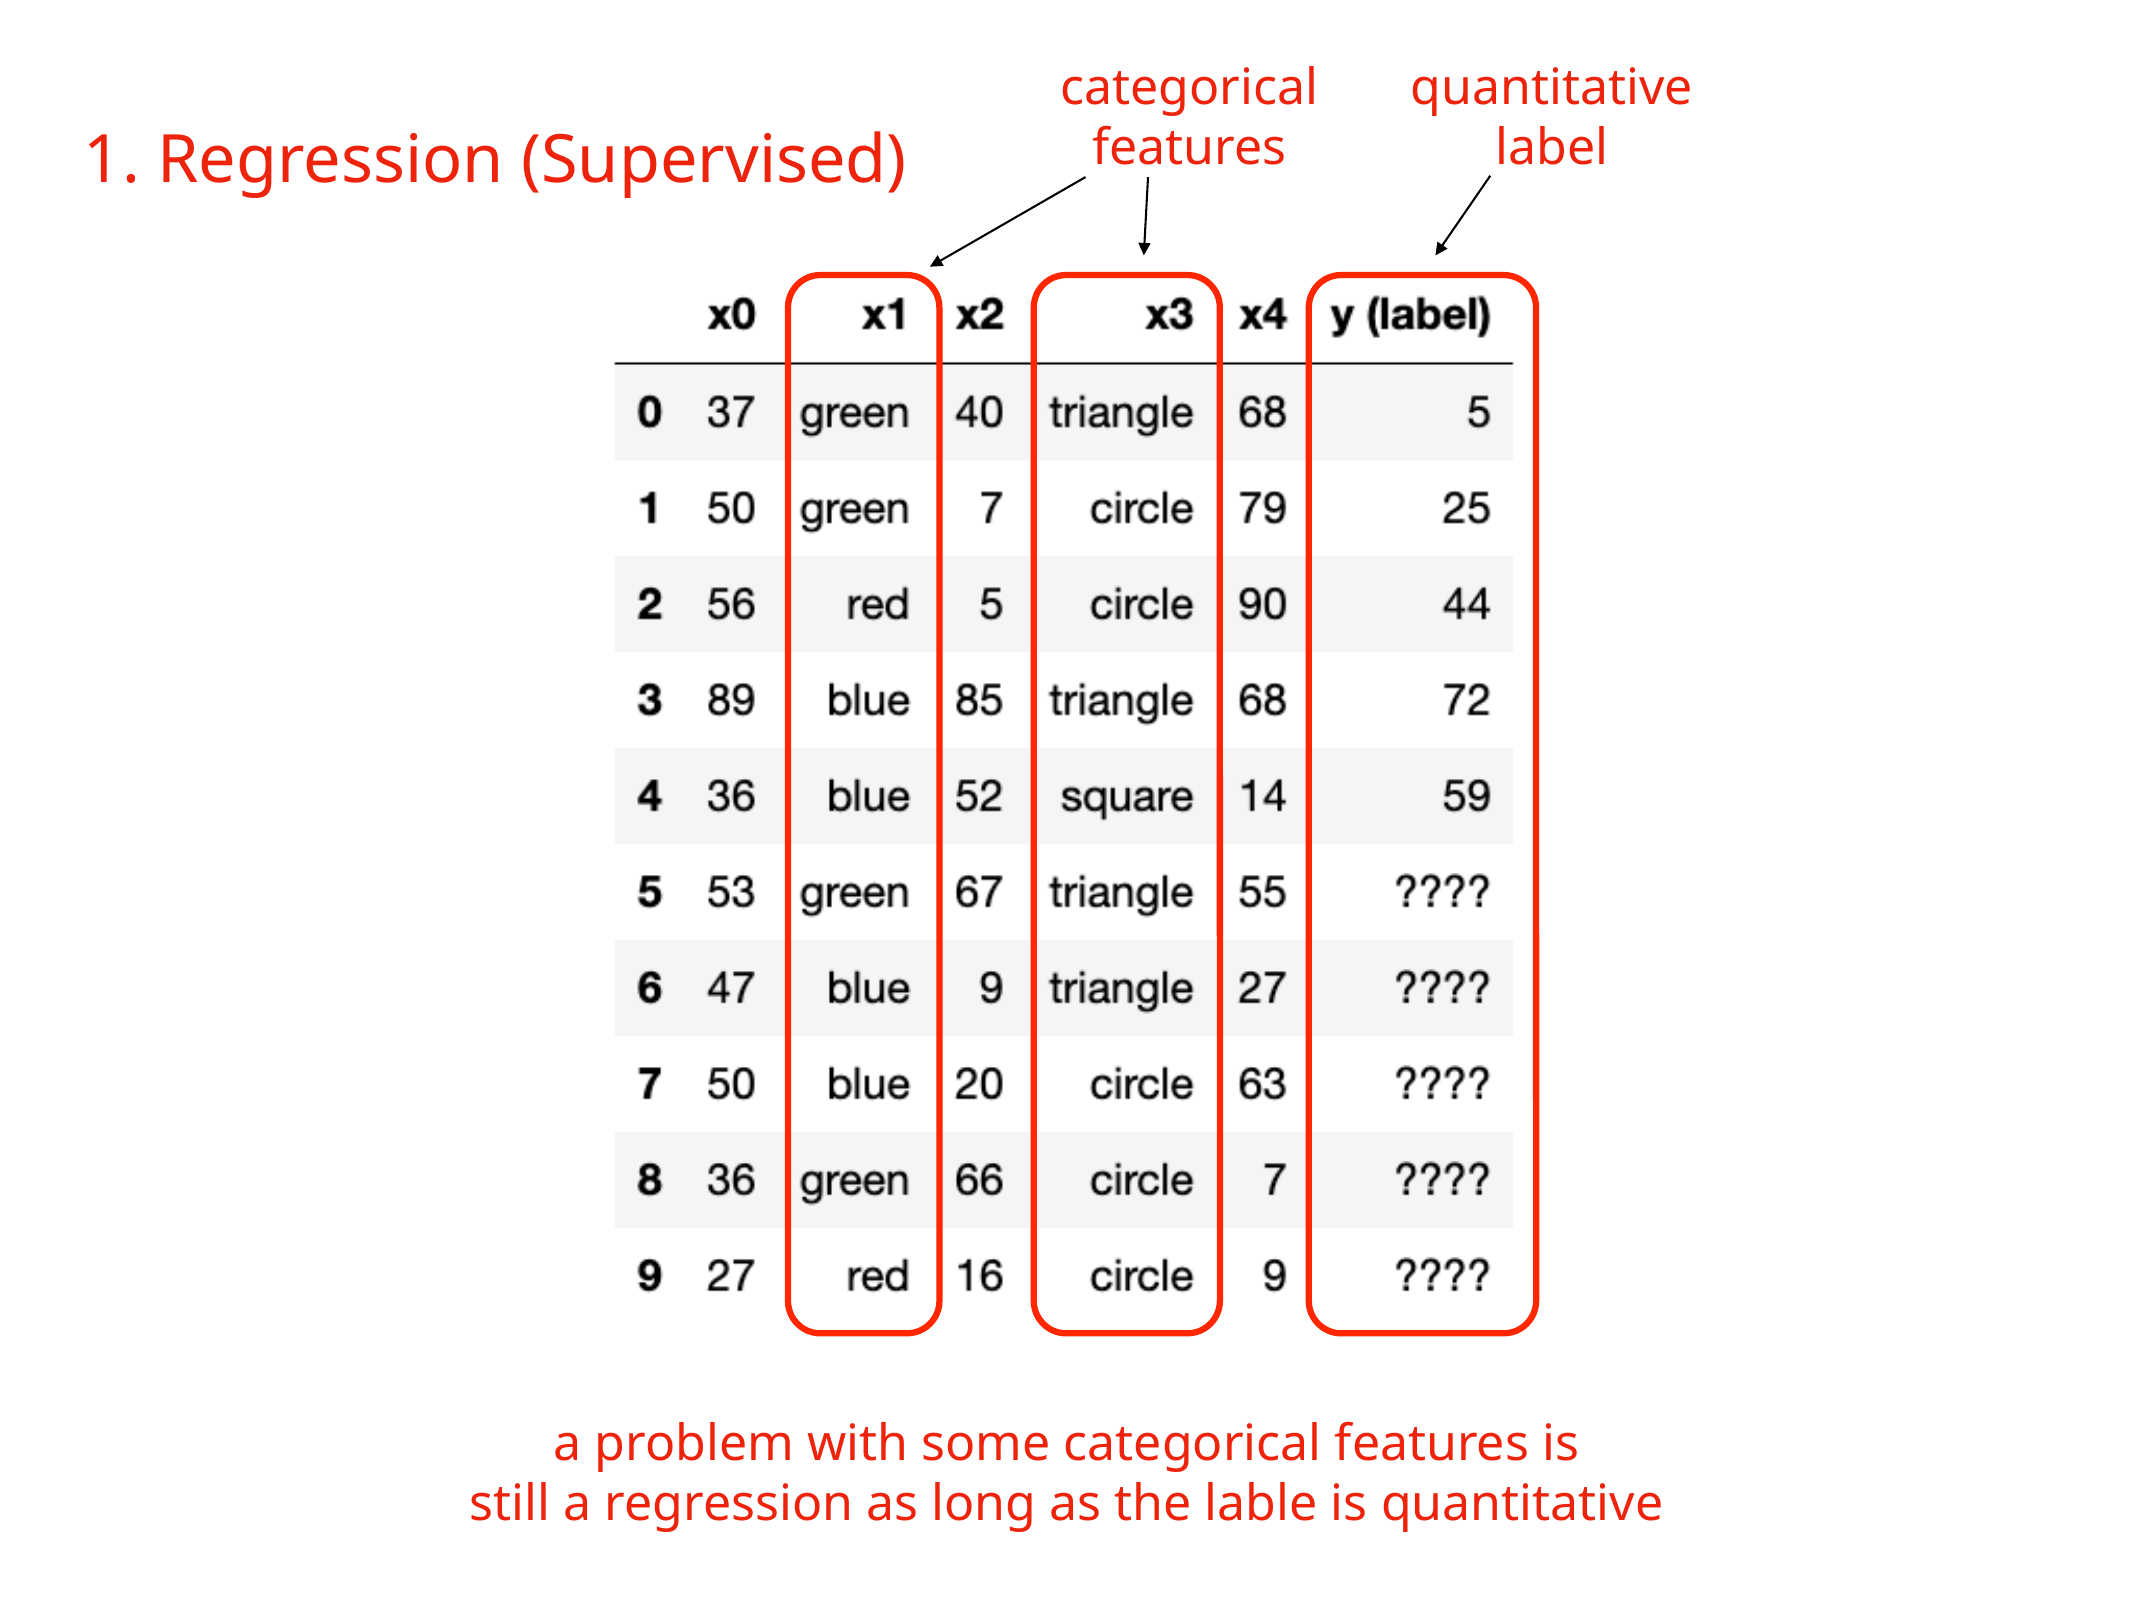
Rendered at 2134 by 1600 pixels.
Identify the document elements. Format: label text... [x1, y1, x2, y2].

text_box quantitative label [1402, 46, 1702, 183]
text_box 1. Regression (Supervised) [75, 107, 917, 204]
text_box categorical features [1052, 46, 1327, 183]
text_box [929, 176, 1086, 267]
text_box a problem with some categorical features is still a regression as long as the lable is quantitative [461, 1402, 1672, 1540]
text_box [1138, 177, 1151, 256]
picture [606, 267, 1527, 1333]
text_box [1527, 284, 1537, 1324]
text_box [1435, 175, 1491, 256]
